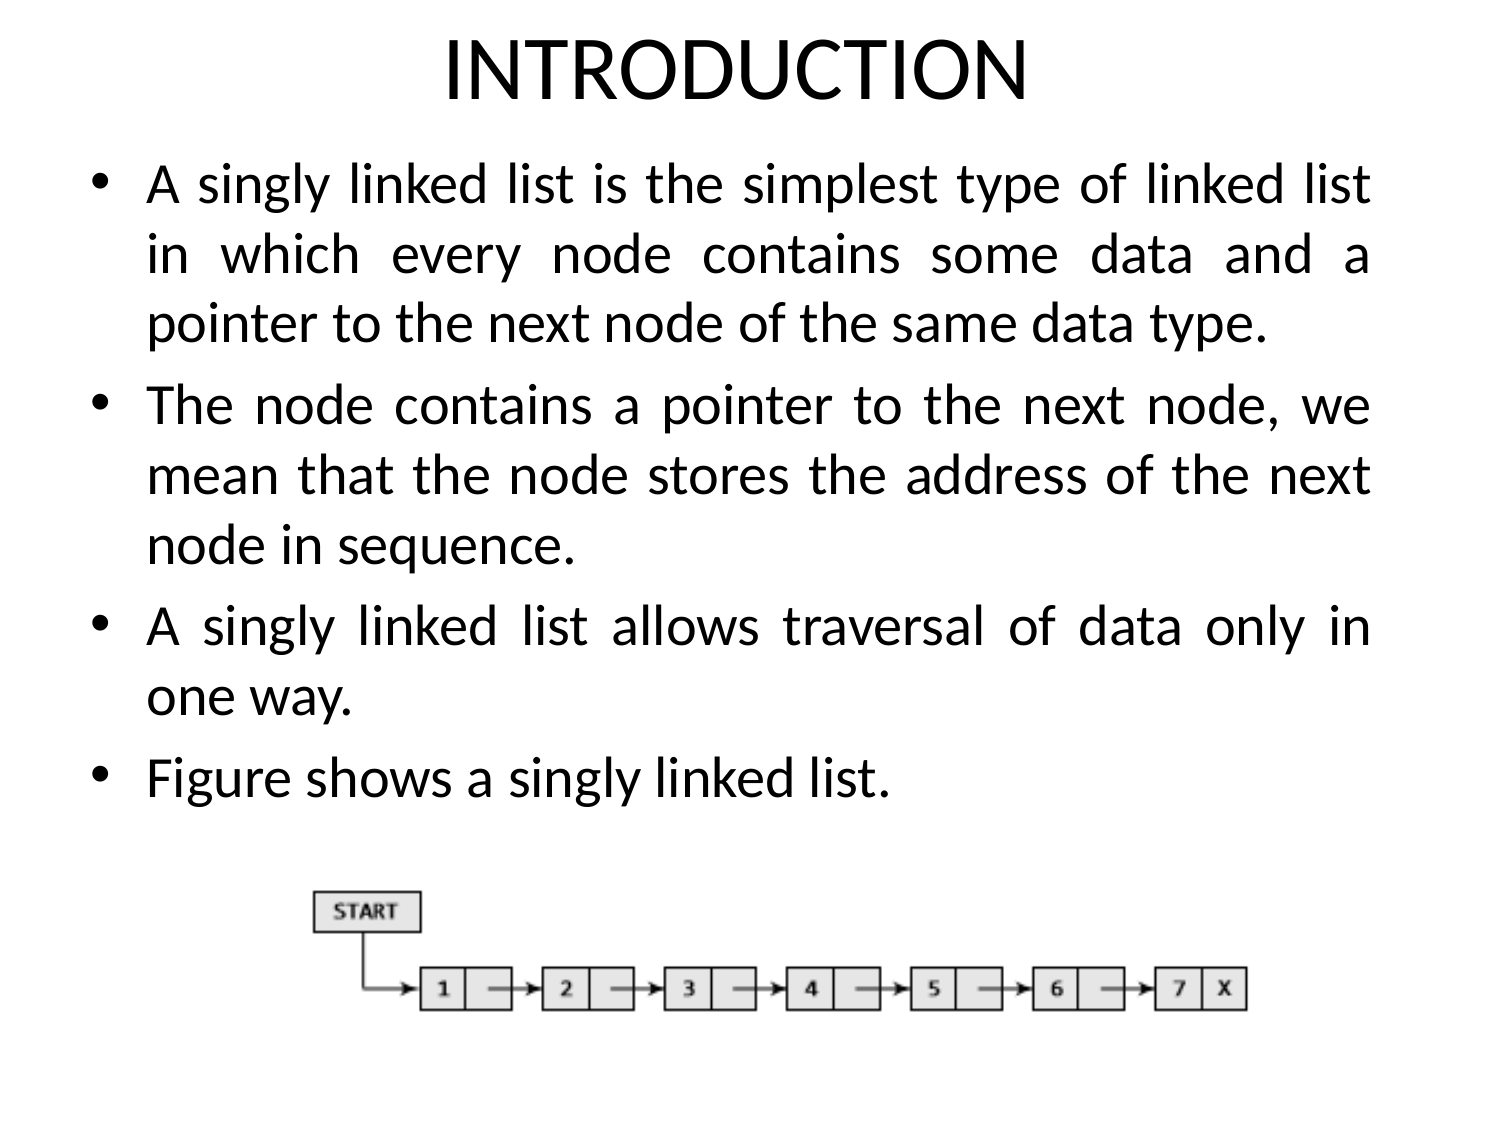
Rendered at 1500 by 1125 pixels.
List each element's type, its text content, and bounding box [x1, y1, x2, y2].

title INTRODUCTION [62, 0, 1413, 125]
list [287, 887, 1277, 1026]
list A singly linked list is the simplest type of linked list in which every node contains some data and a pointer to the next node of the same data type. The node contains a pointer to the next node, we mean that the node stores the address of the next node in sequence. A singly linked list allows traversal of data only in one way. Figure shows a singly linked list. [75, 137, 1388, 838]
